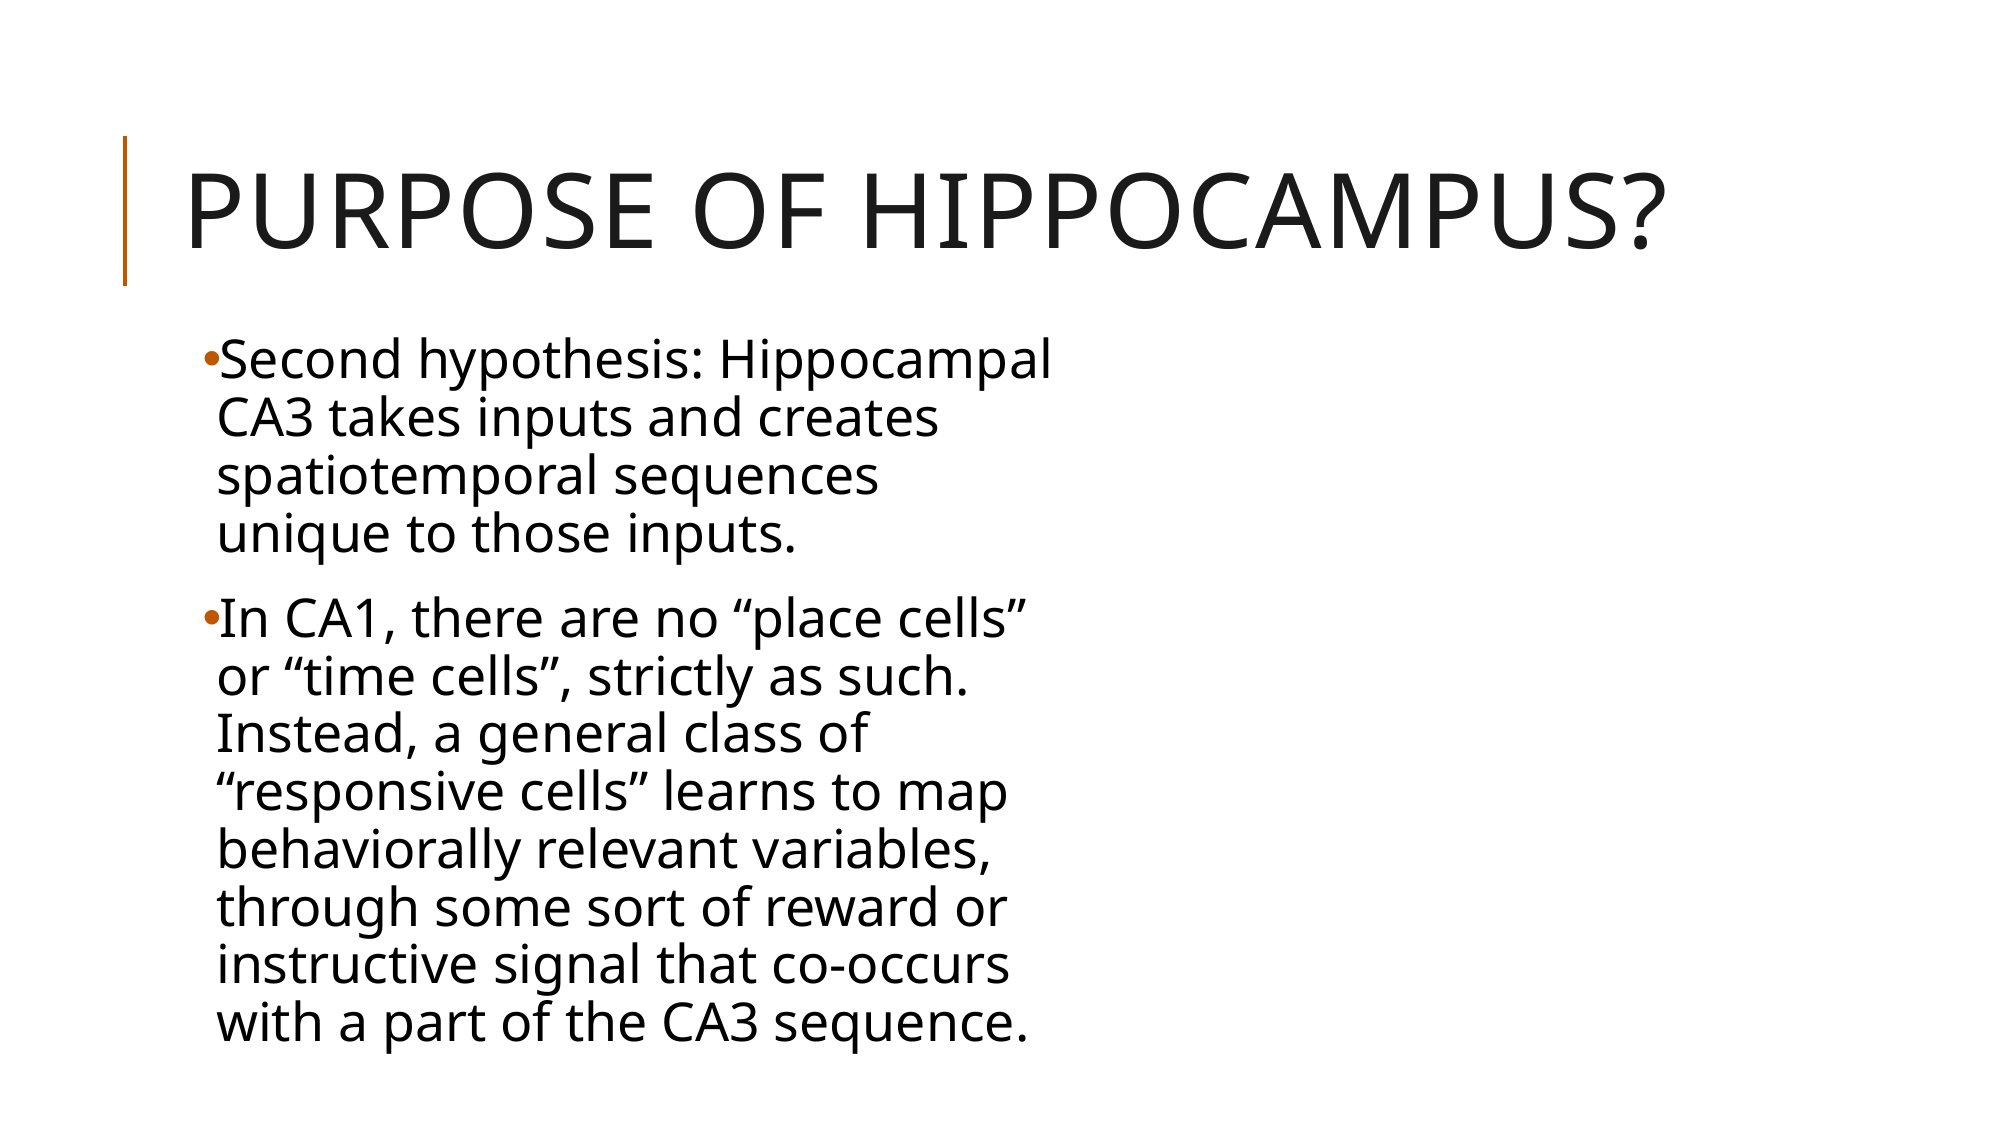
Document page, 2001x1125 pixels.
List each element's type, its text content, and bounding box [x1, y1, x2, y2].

title Purpose of Hippocampus? [168, 96, 1763, 342]
list Second hypothesis: Hippocampal CA3 takes inputs and creates spatiotemporal sequences unique to those inputs. In CA1, there are no “place cells” or “time cells”, strictly as such. Instead, a general class of “responsive cells” learns to map behaviorally relevant variables, through some sort of reward or instructive signal that co-occurs with a part of the CA3 sequence. [194, 325, 1065, 1070]
